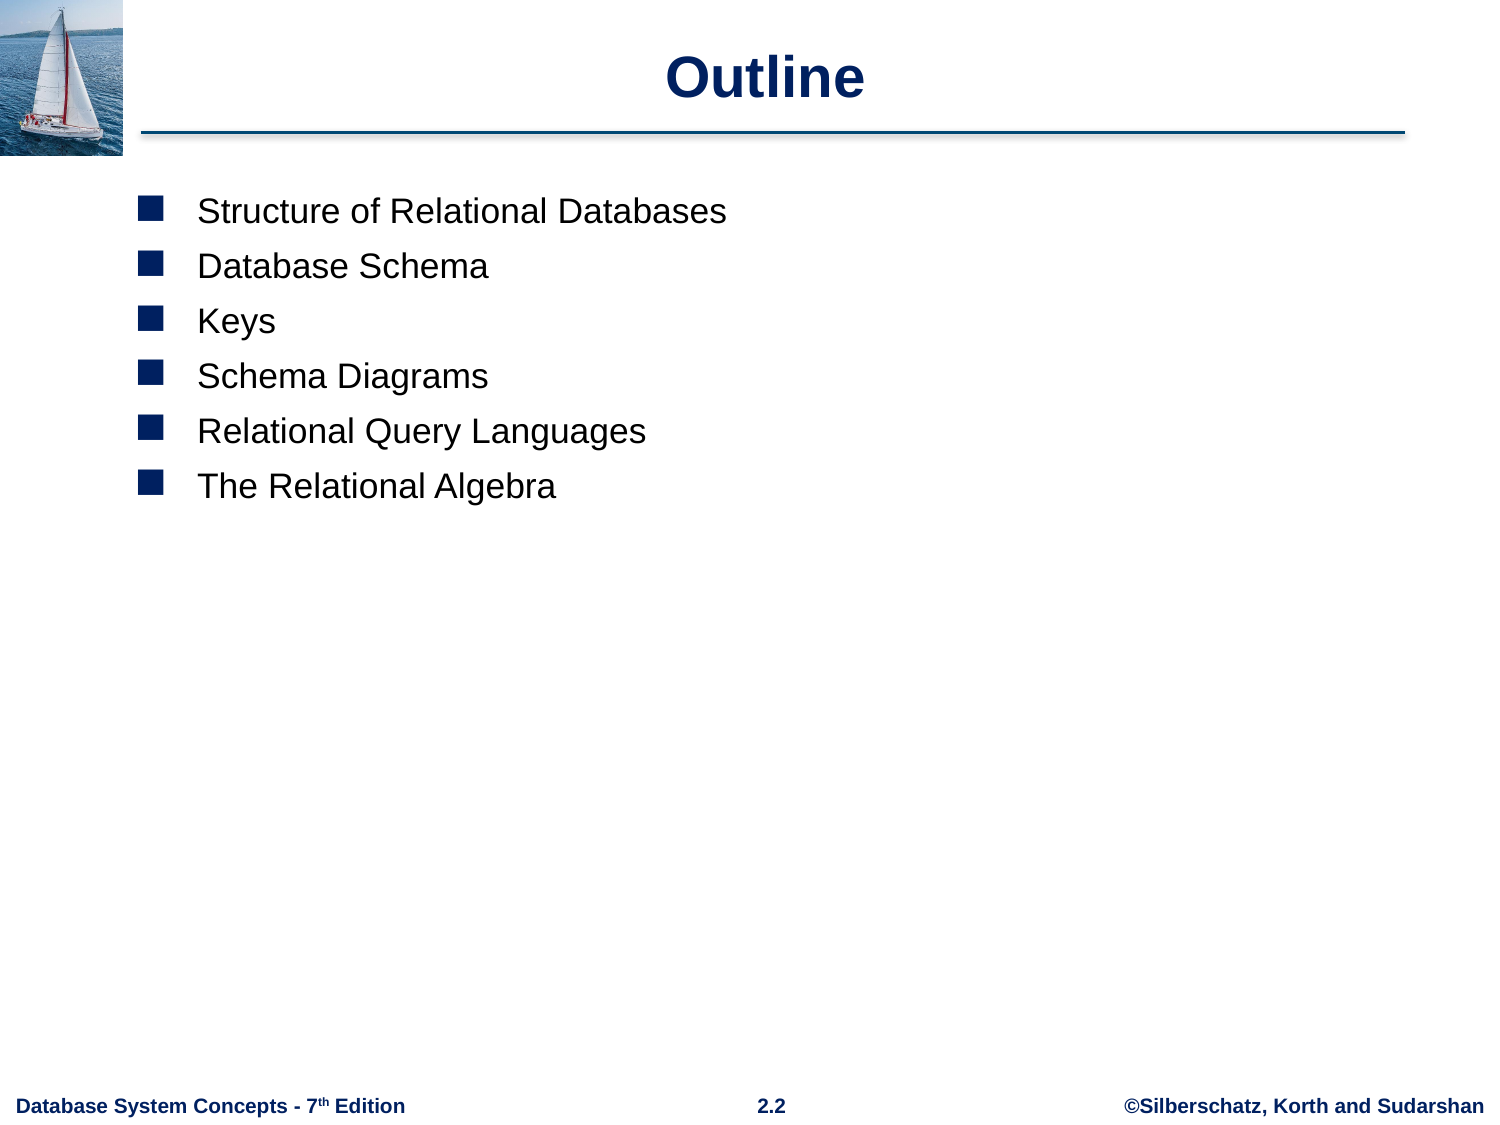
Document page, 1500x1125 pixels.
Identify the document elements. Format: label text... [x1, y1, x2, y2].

list Structure of Relational Databases Database Schema Keys Schema Diagrams Relational Query Languages The Relational Algebra [126, 181, 1356, 636]
picture [0, 0, 123, 156]
title Outline [125, 23, 1406, 125]
